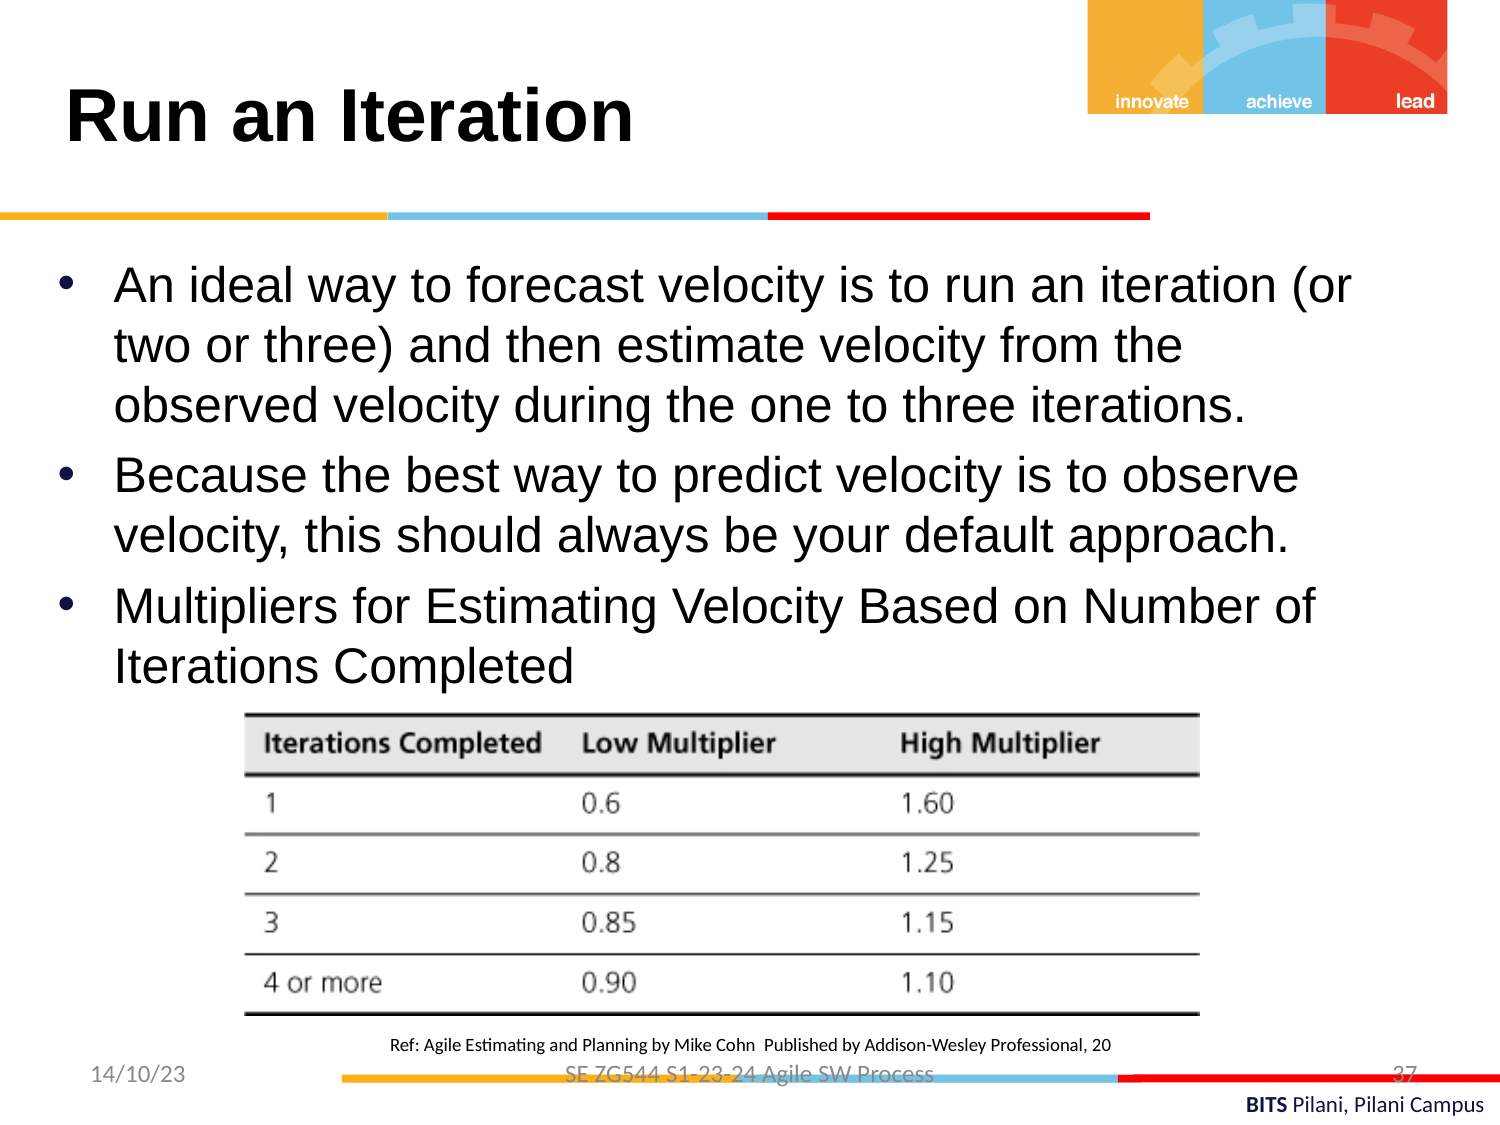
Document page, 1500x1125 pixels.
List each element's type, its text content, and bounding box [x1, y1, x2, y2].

picture [1087, 0, 1448, 114]
picture [244, 712, 1201, 1017]
list An ideal way to forecast velocity is to run an iteration (or two or three) and then estimate velocity from the observed velocity during the one to three iterations. Because the best way to predict velocity is to observe velocity, this should always be your default approach. Multipliers for Estimating Velocity Based on Number of Iterations Completed [49, 244, 1401, 1051]
text_box Run an Iteration [57, 24, 1080, 213]
text_box SE ZG544 S1-23-24 Agile SW Process [519, 1063, 980, 1095]
text_box Ref: Agile Estimating and Planning by Mike Cohn Published by Addison-Wesley Professional, 20 [382, 1024, 1430, 1063]
slide_number 37 [1382, 1063, 1426, 1094]
text_box 14/10/23 [82, 1050, 418, 1095]
